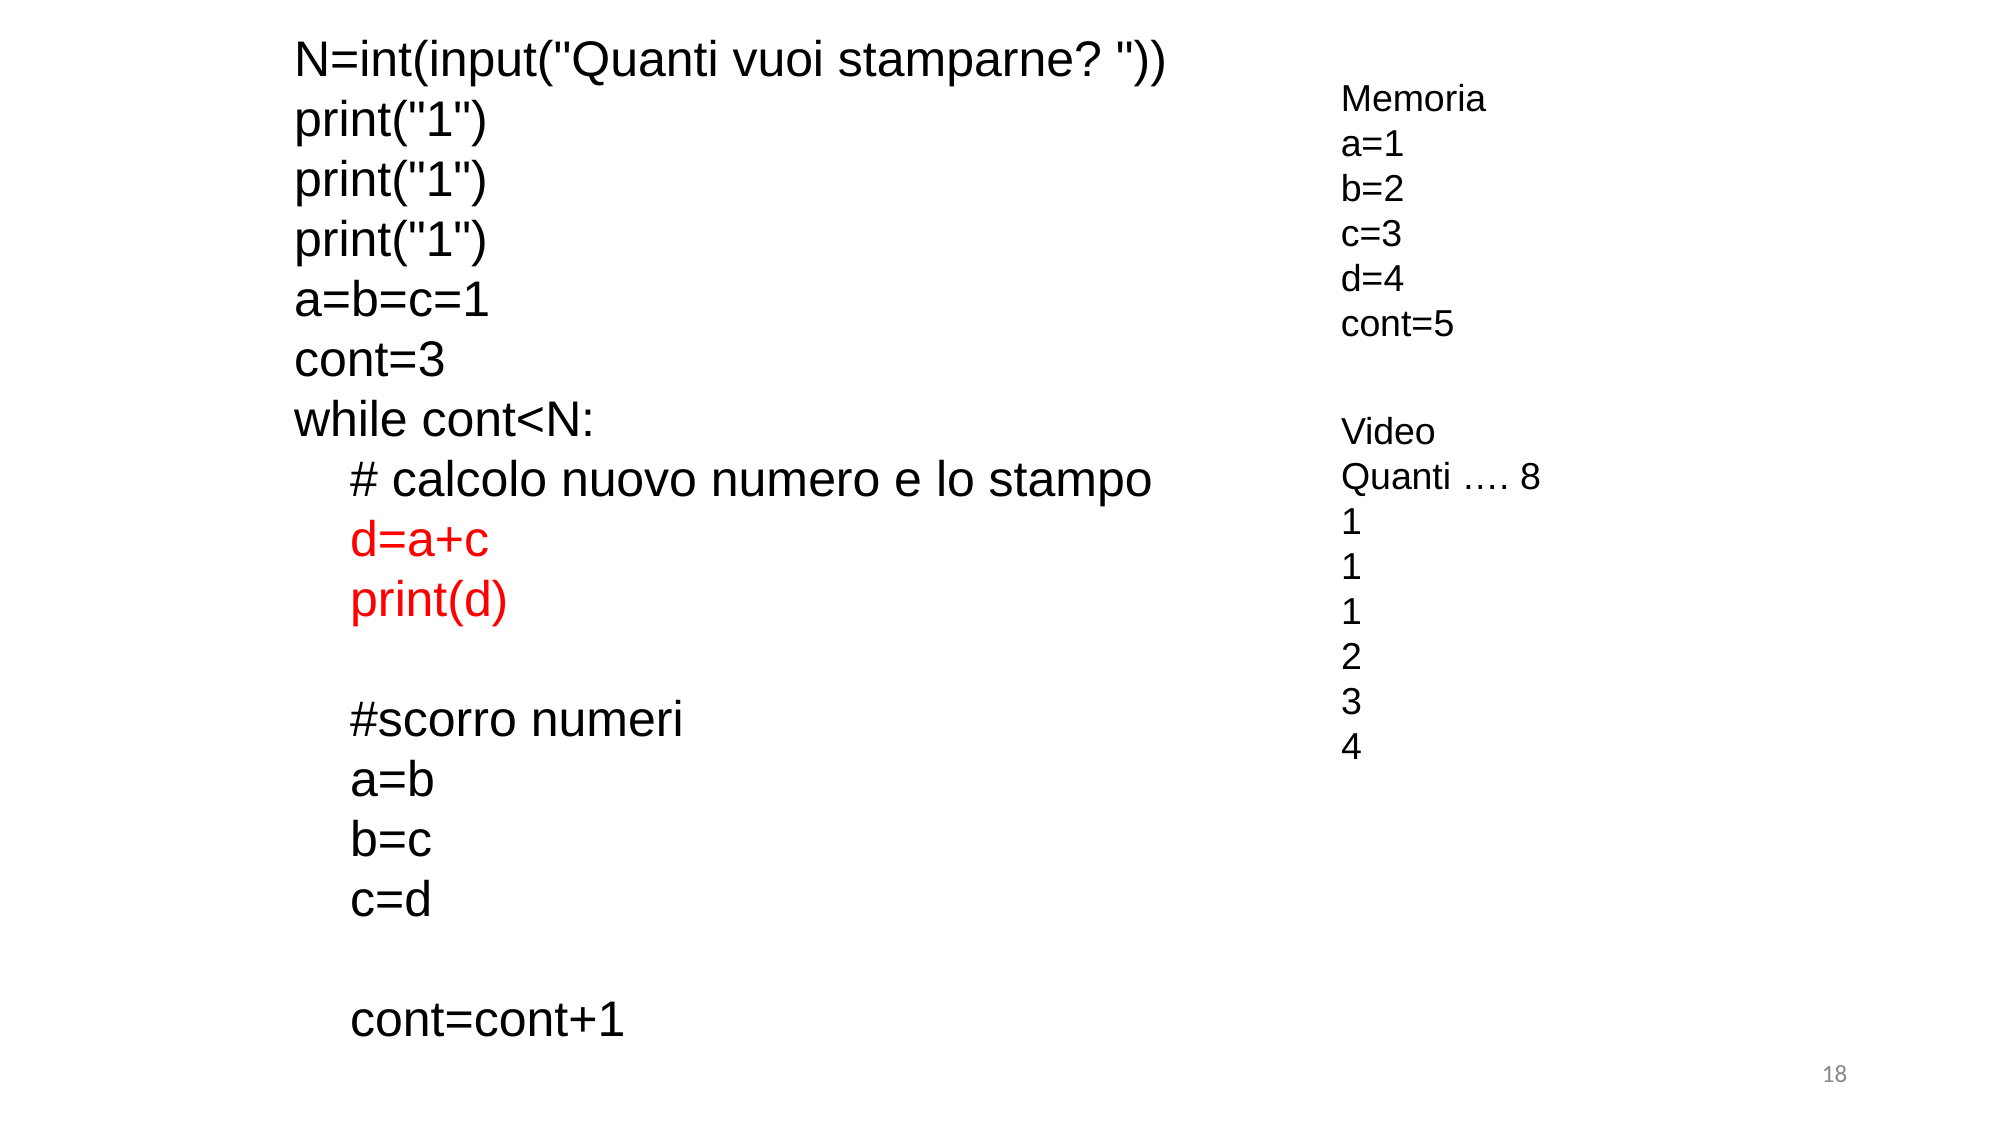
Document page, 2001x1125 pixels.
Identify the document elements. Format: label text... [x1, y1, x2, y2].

text_box Video Quanti …. 8 1 1 1 2 3 4 [1326, 399, 1556, 775]
text_box Memoria a=1 b=2 c=3 d=4 cont=5 [1326, 66, 1502, 352]
slide_number 18 [1412, 1042, 1863, 1103]
text_box N=int(input("Quanti vuoi stamparne? ")) print("1") print("1") print("1") a=b=c=1 cont=3 while cont<N: # calcolo nuovo numero e lo stampo d=a+c print(d) #scorro numeri a=b b=c c=d cont=cont+1 [279, 18, 1375, 1054]
